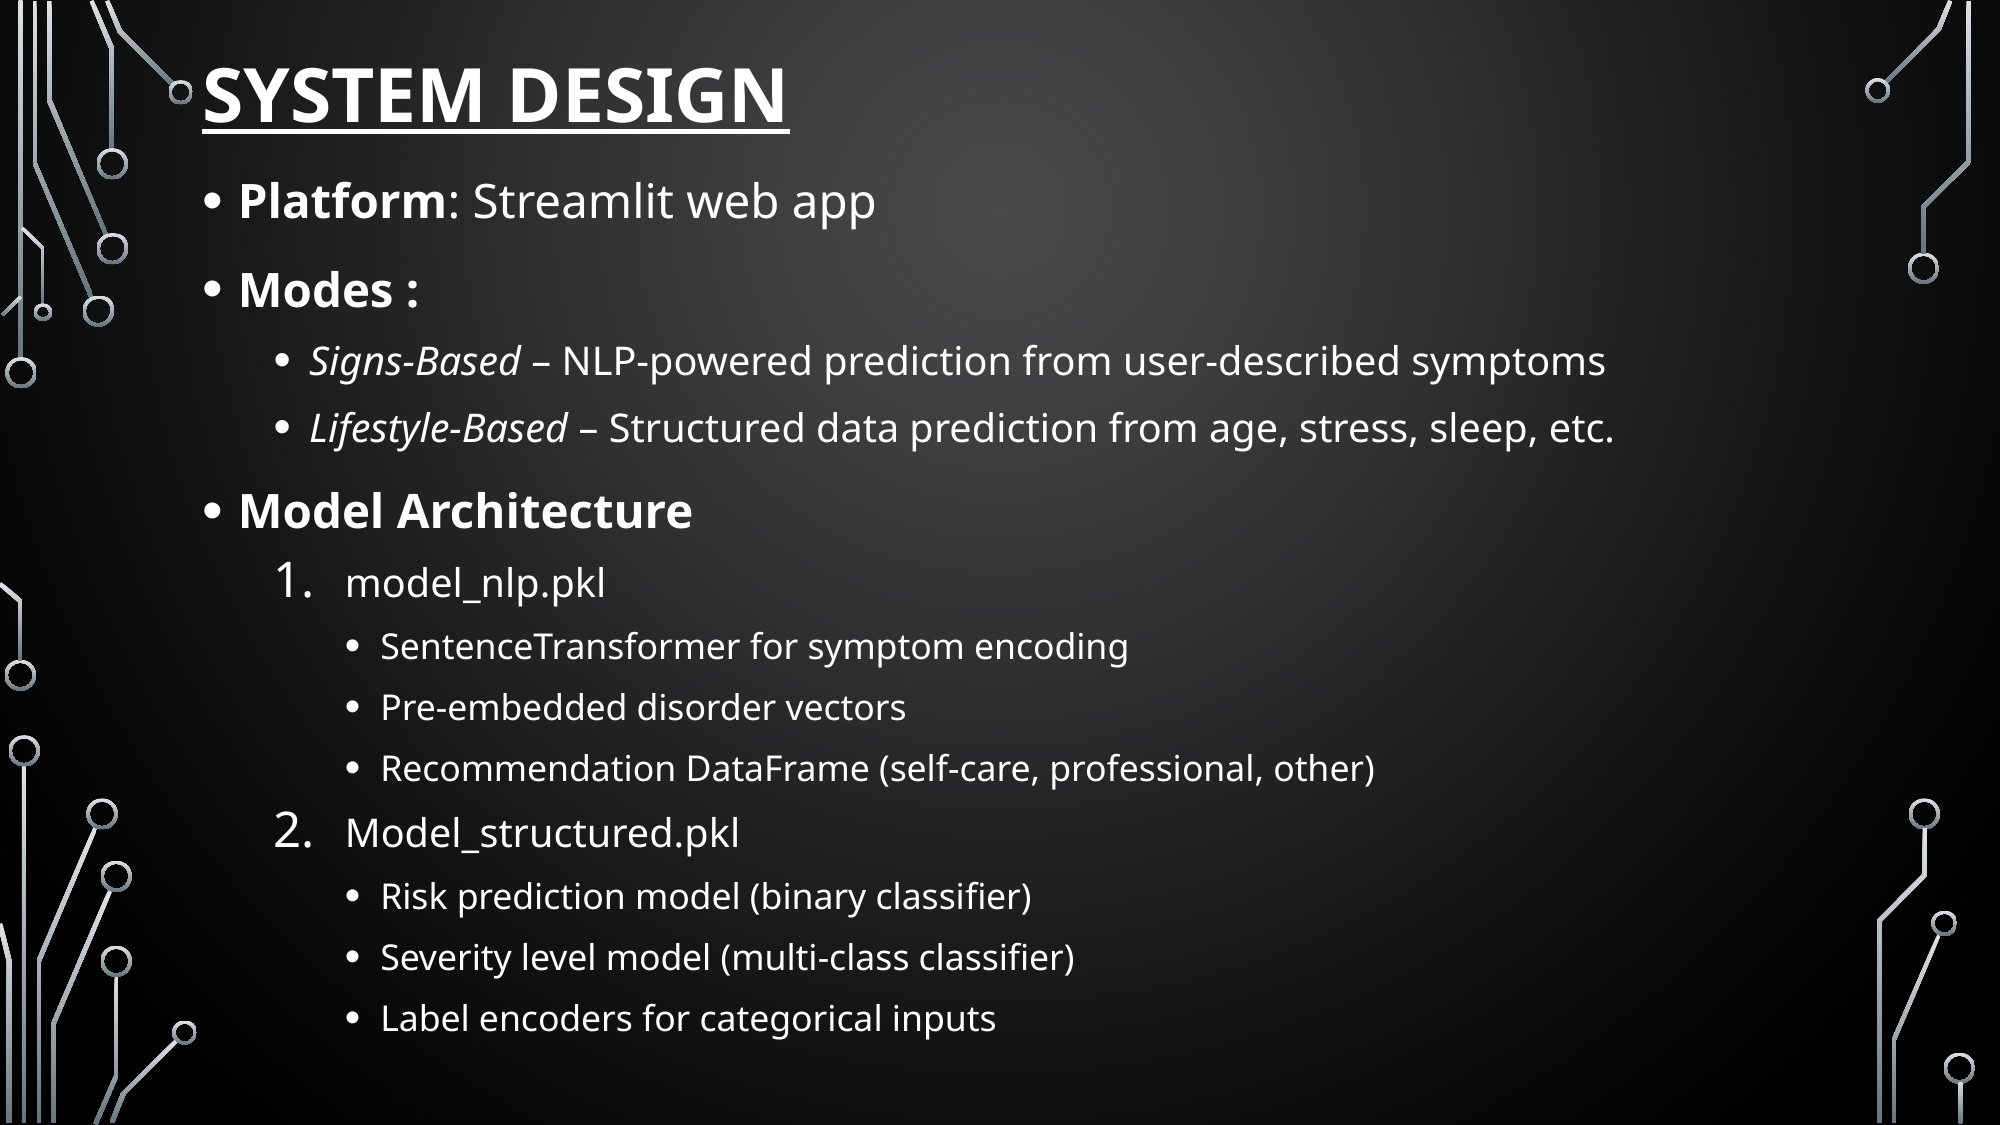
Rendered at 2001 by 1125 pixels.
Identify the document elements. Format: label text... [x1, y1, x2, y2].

list Platform: Streamlit web app Modes : Signs-Based – NLP-powered prediction from user-described symptoms Lifestyle-Based – Structured data prediction from age, stress, sleep, etc. Model Architecture model_nlp.pkl SentenceTransformer for symptom encoding Pre-embedded disorder vectors Recommendation DataFrame (self-care, professional, other) Model_structured.pkl Risk prediction model (binary classifier) Severity level model (multi-class classifier) Label encoders for categorical inputs [187, 152, 1813, 1050]
title SYSTEM DESIGN [187, 0, 1813, 152]
